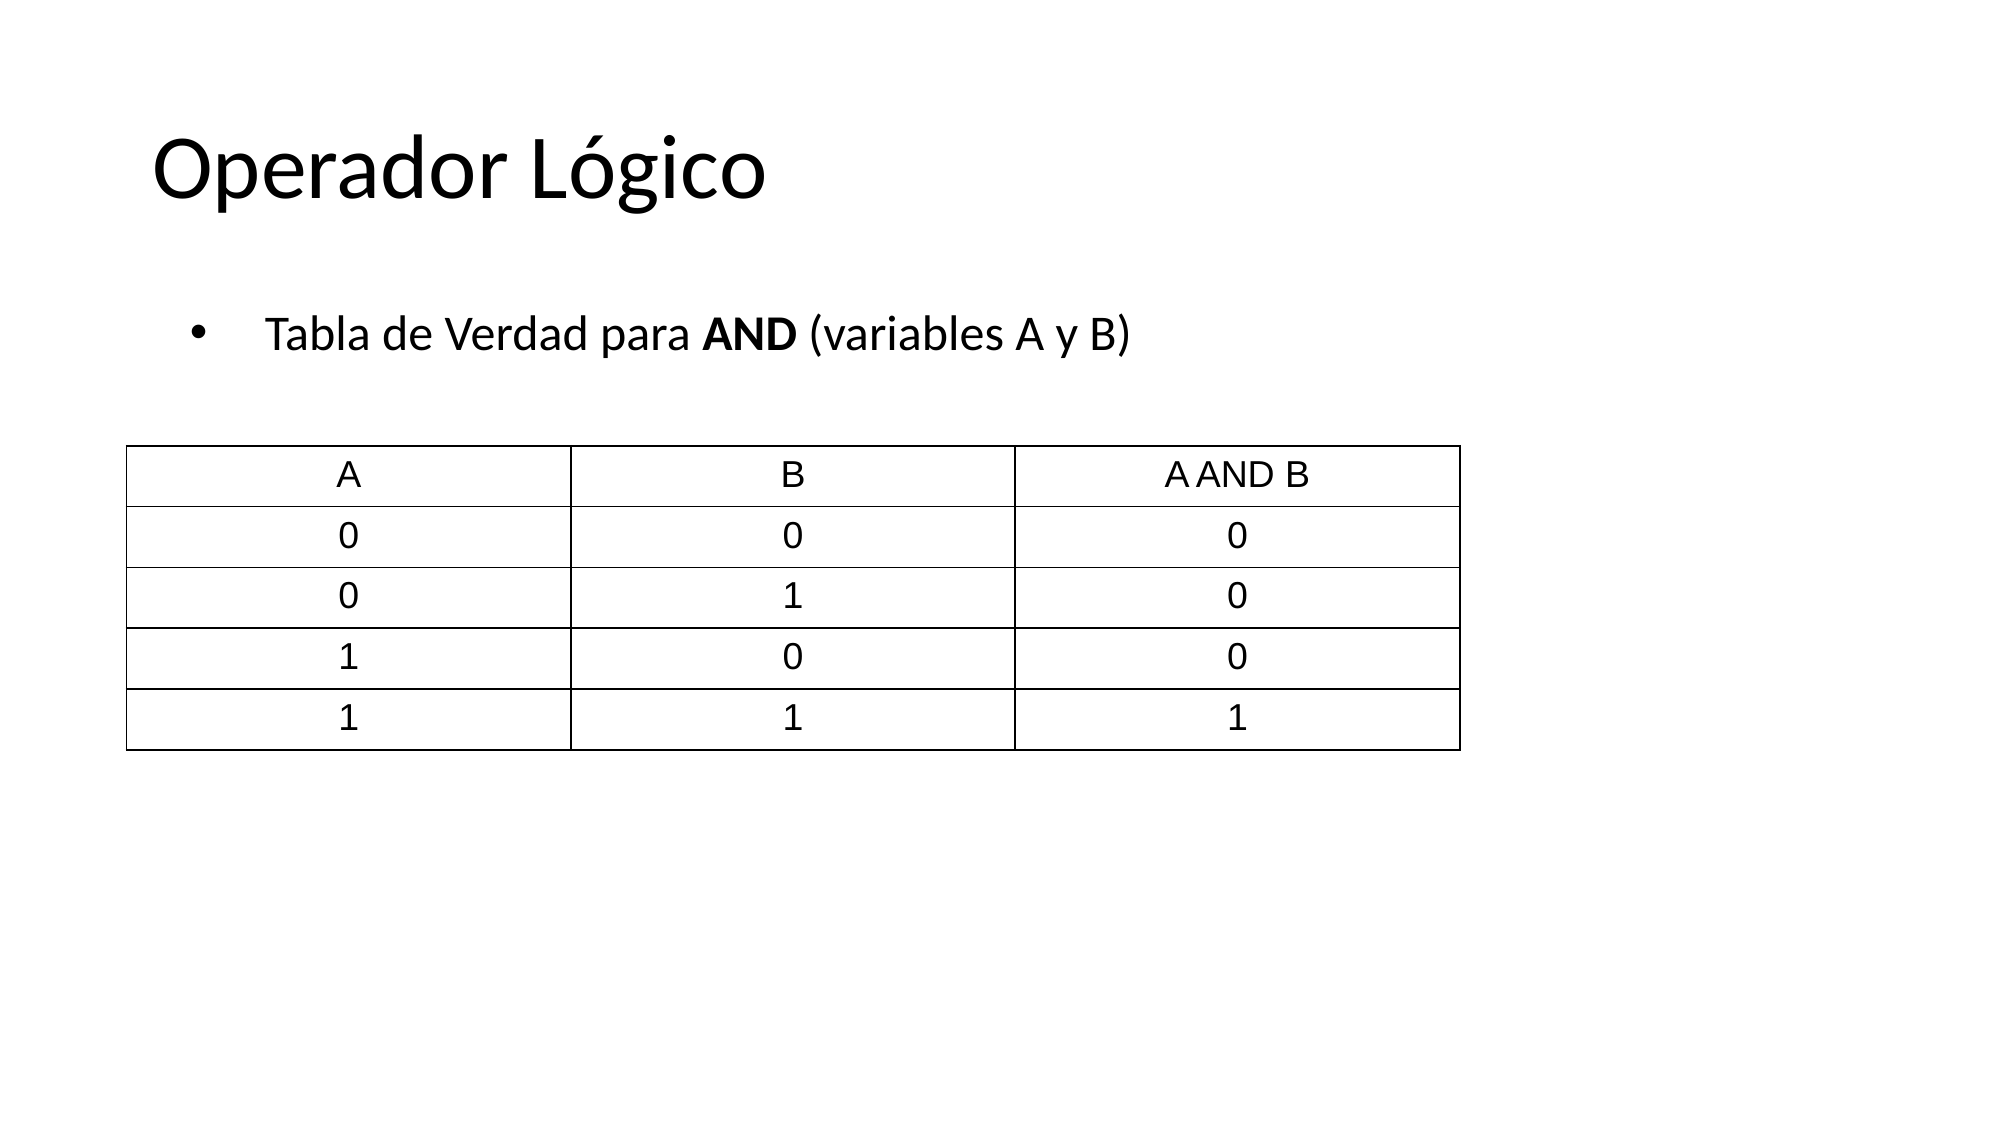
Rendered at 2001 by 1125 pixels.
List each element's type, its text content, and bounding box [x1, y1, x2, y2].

table_header B [572, 447, 1014, 506]
table_cell 0 [1016, 507, 1459, 567]
table_cell 0 [127, 568, 570, 627]
table_header A AND B [1016, 447, 1459, 506]
list Tabla de Verdad para AND (variables A y B) [137, 299, 1863, 1014]
table_cell 1 [572, 568, 1014, 627]
table_cell 0 [1016, 568, 1459, 627]
table_cell 0 [572, 507, 1014, 567]
table_header A [127, 447, 570, 506]
table_cell 1 [1016, 690, 1459, 749]
table_cell 0 [1016, 629, 1459, 688]
table_cell 0 [127, 507, 570, 567]
table_cell 0 [572, 629, 1014, 688]
table_cell 1 [572, 690, 1014, 749]
title Operador Lógico [137, 59, 1863, 278]
table_cell 1 [127, 690, 570, 749]
table_cell 1 [127, 629, 570, 688]
